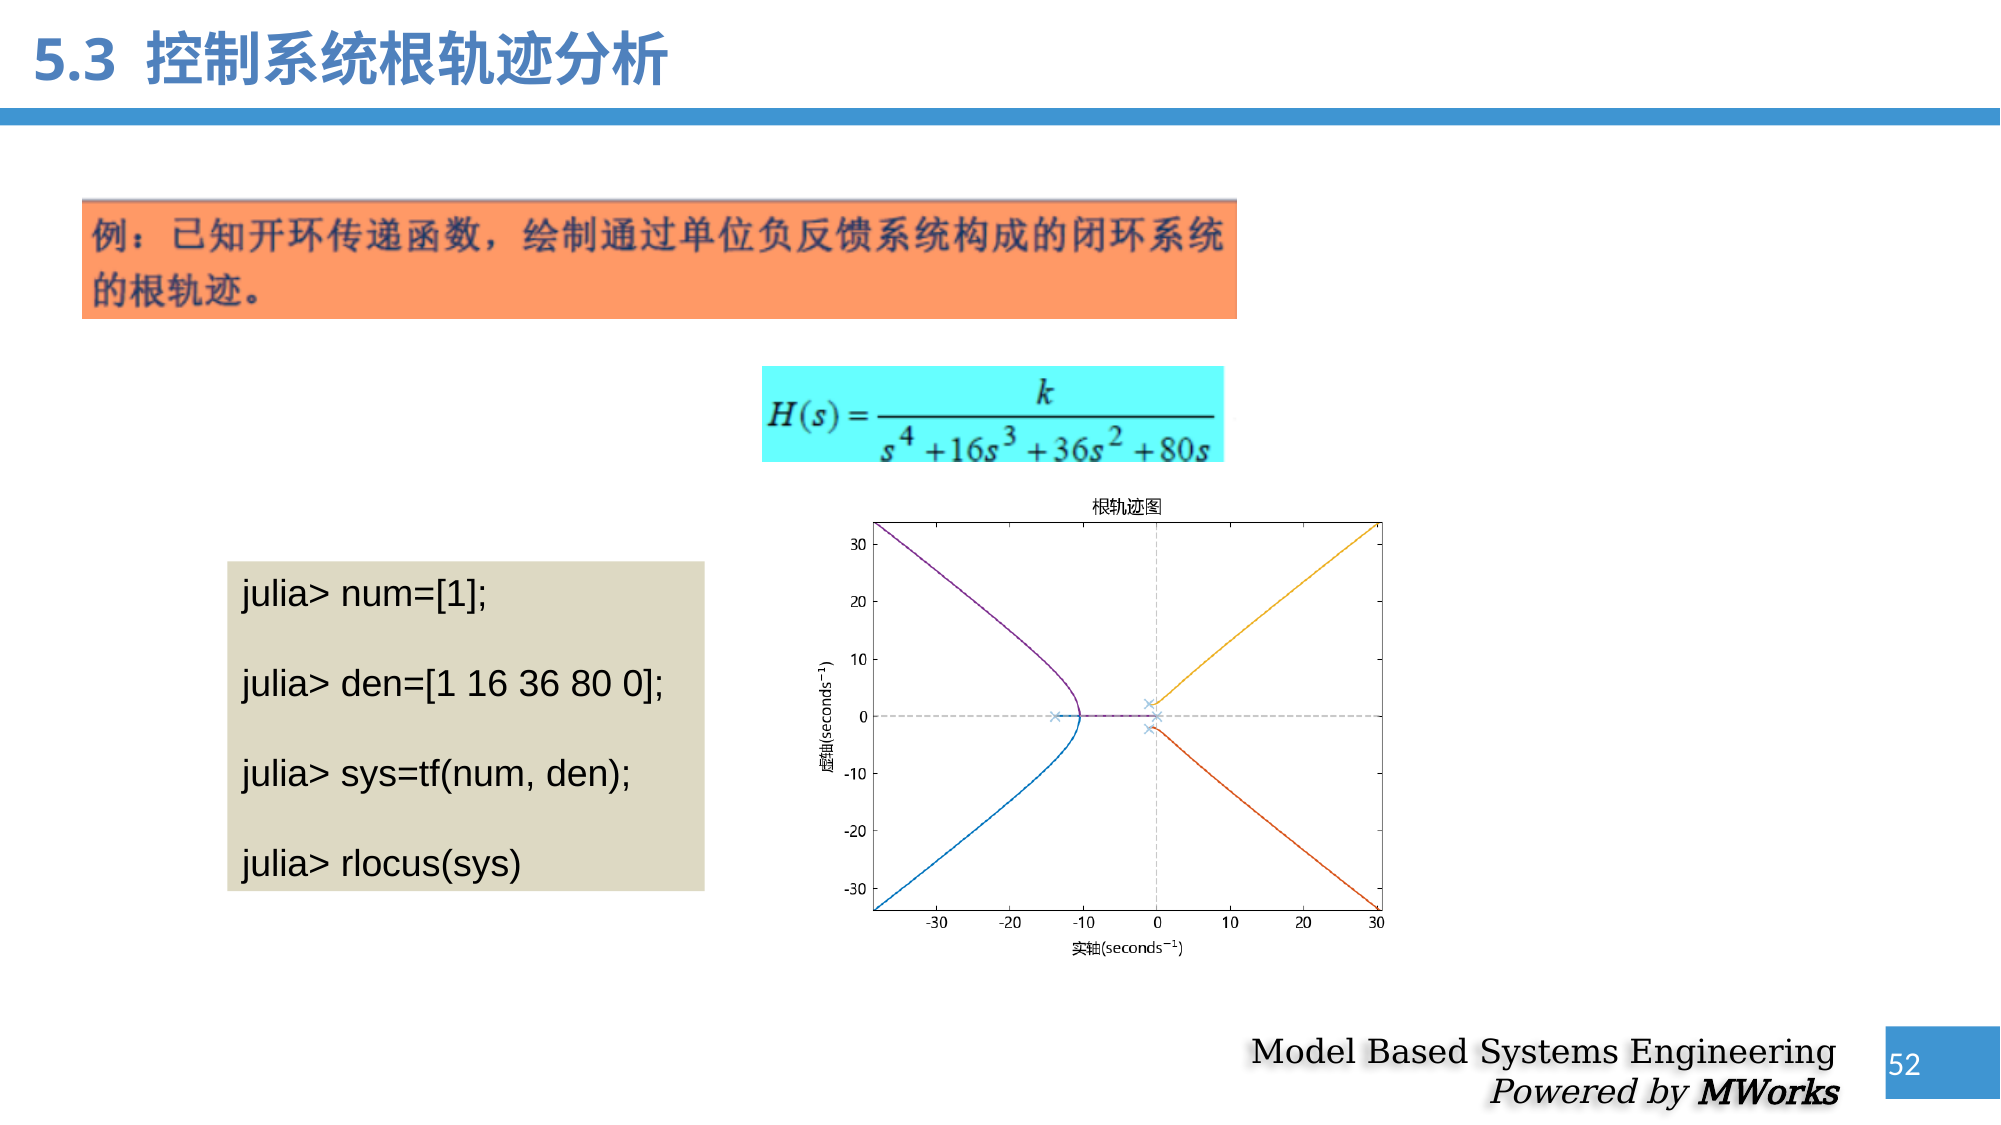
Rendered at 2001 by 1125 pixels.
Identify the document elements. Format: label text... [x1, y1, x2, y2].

picture [787, 481, 1444, 975]
text_box julia> num=[1]; julia> den=[1 16 36 80 0]; julia> sys=tf(num, den); julia> rlocus(sys) [227, 561, 705, 892]
picture [82, 195, 1237, 319]
picture [762, 366, 1238, 463]
text_box 5.3 控制系统根轨迹分析 [18, 14, 1233, 99]
